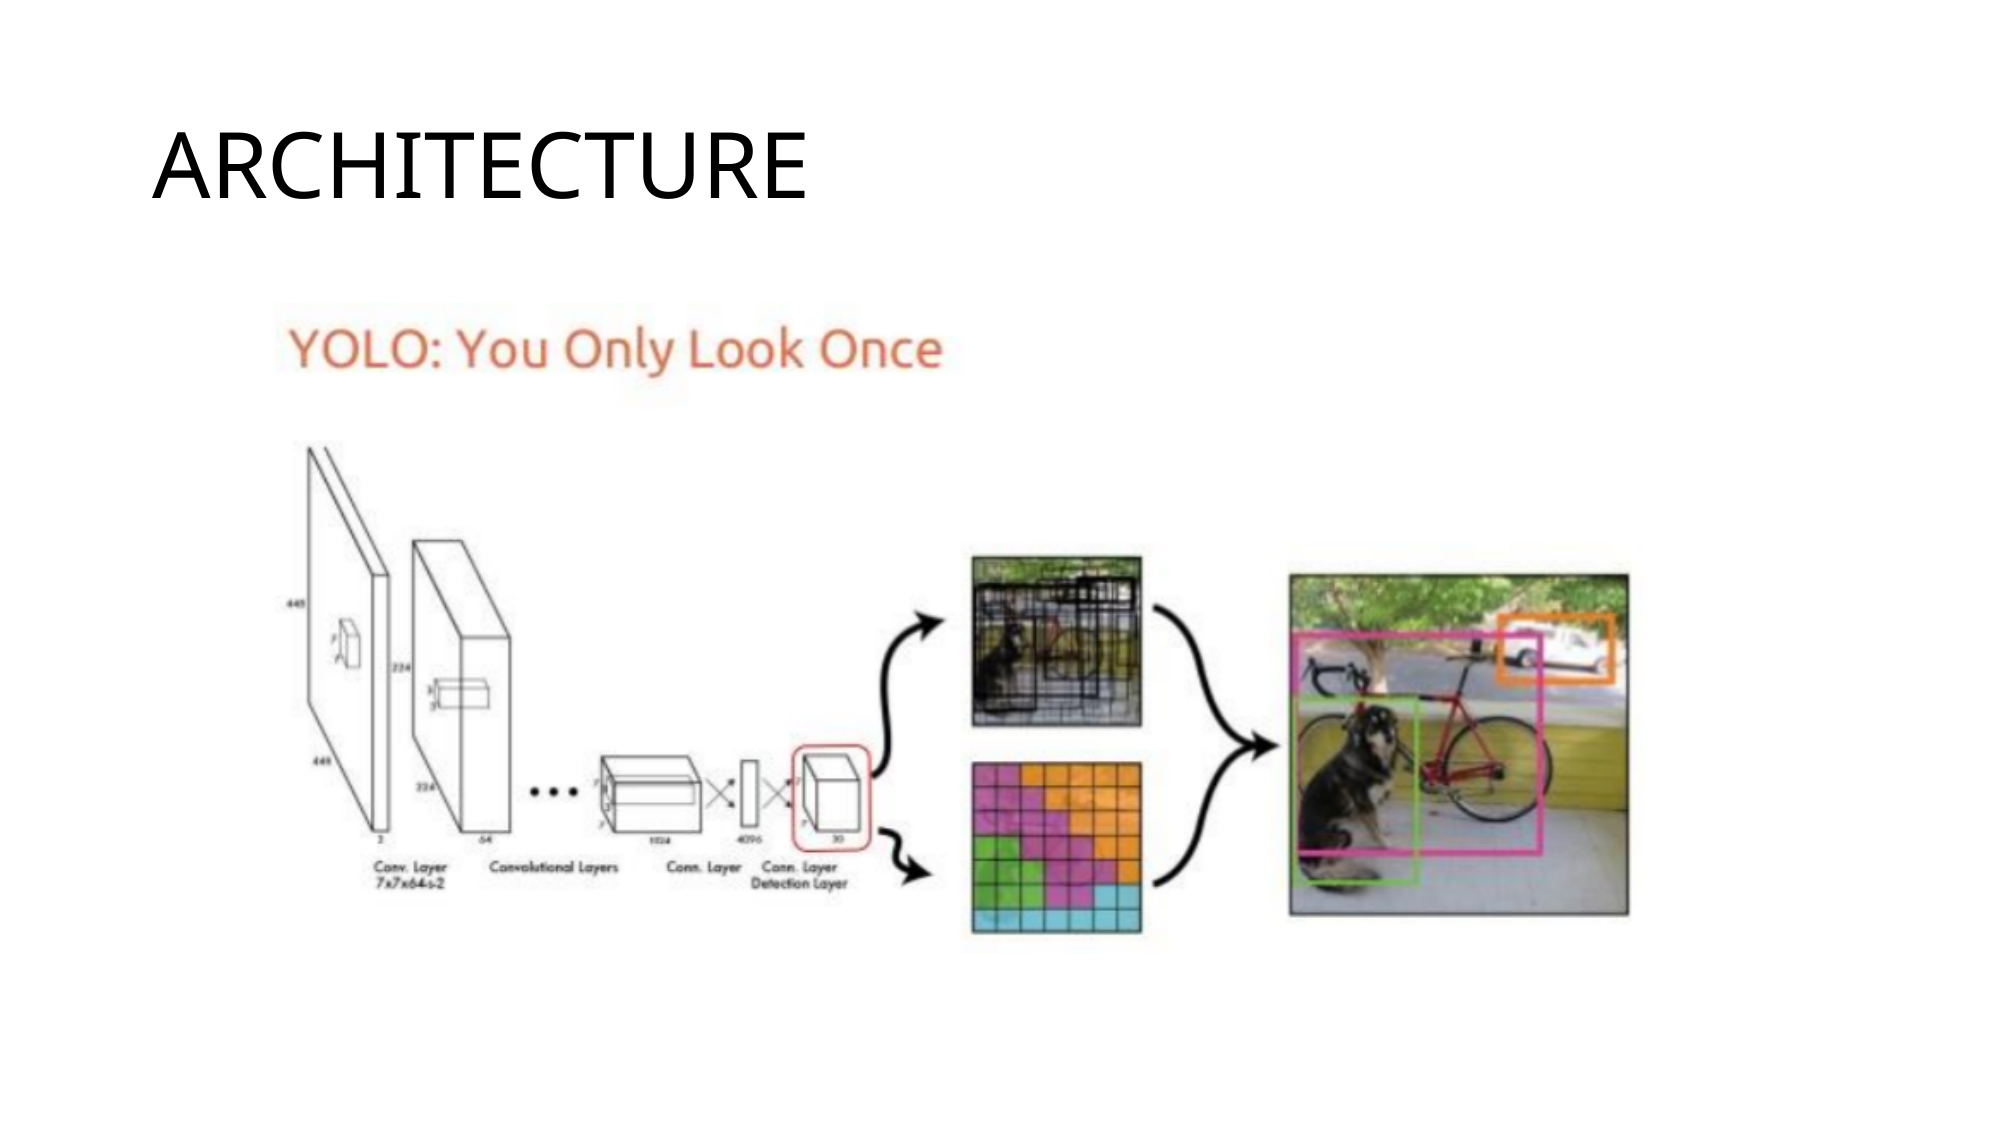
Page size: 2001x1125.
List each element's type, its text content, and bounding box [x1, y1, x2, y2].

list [234, 298, 1654, 954]
title ARCHITECTURE [137, 59, 1863, 278]
